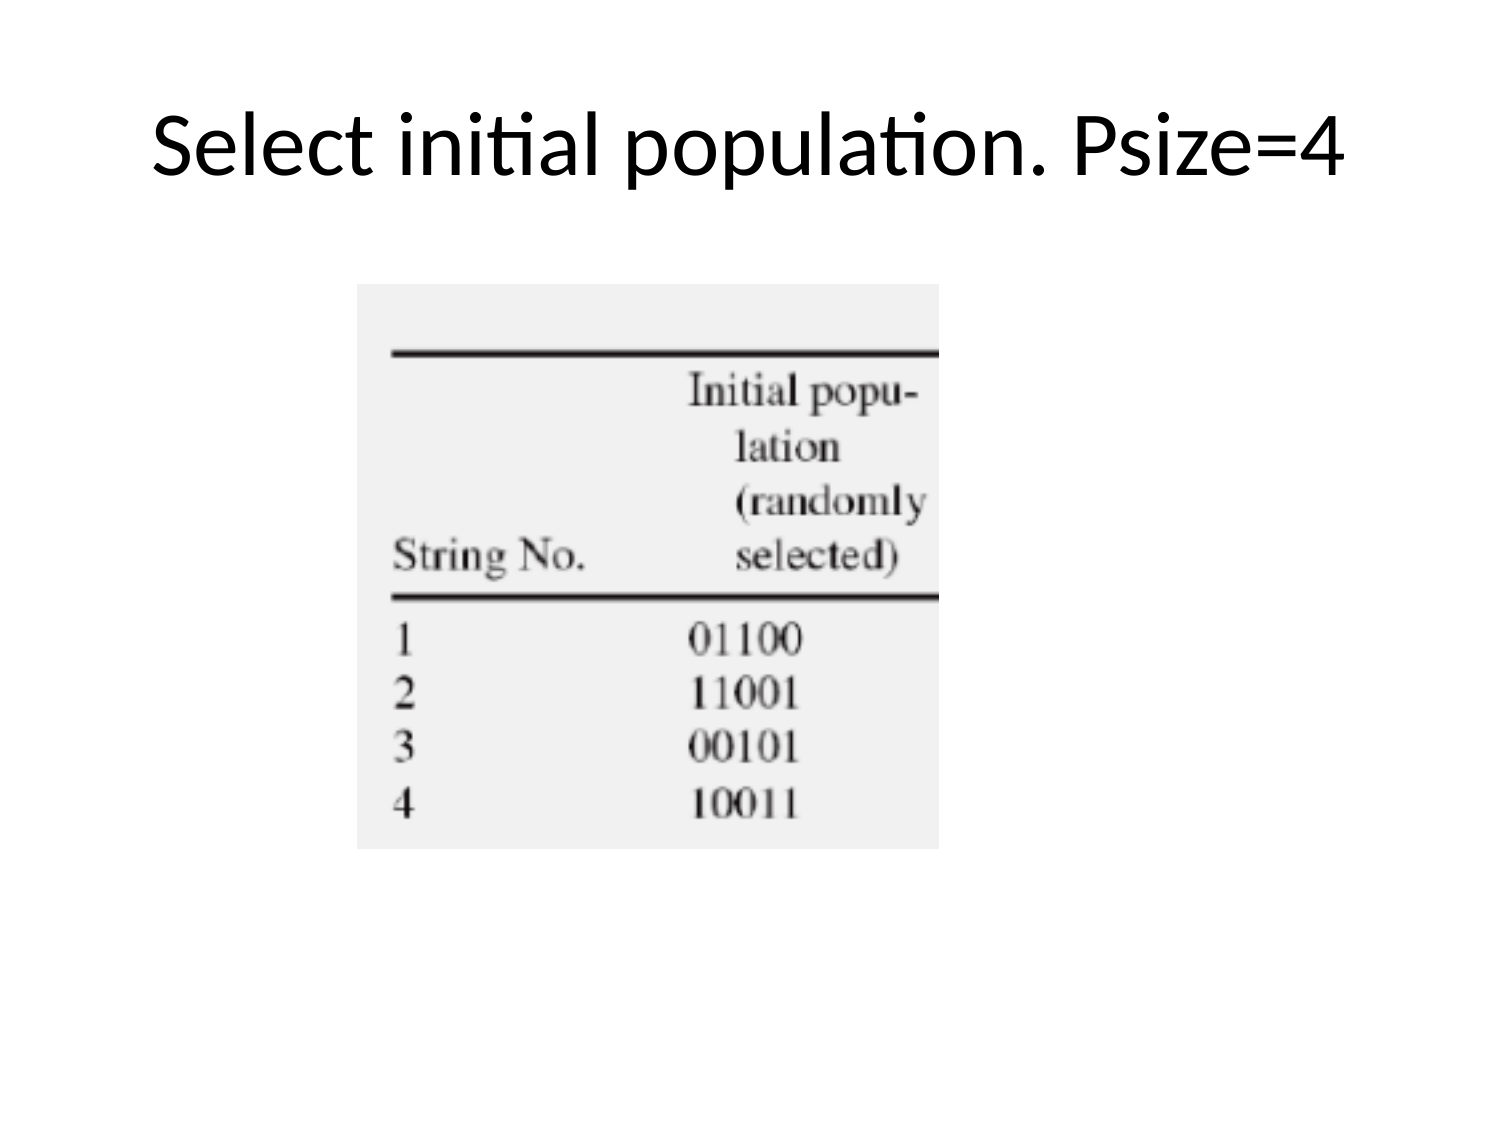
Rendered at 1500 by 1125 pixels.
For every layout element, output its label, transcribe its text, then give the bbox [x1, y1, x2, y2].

title Select initial population. Psize=4 [75, 45, 1425, 233]
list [76, 266, 940, 849]
